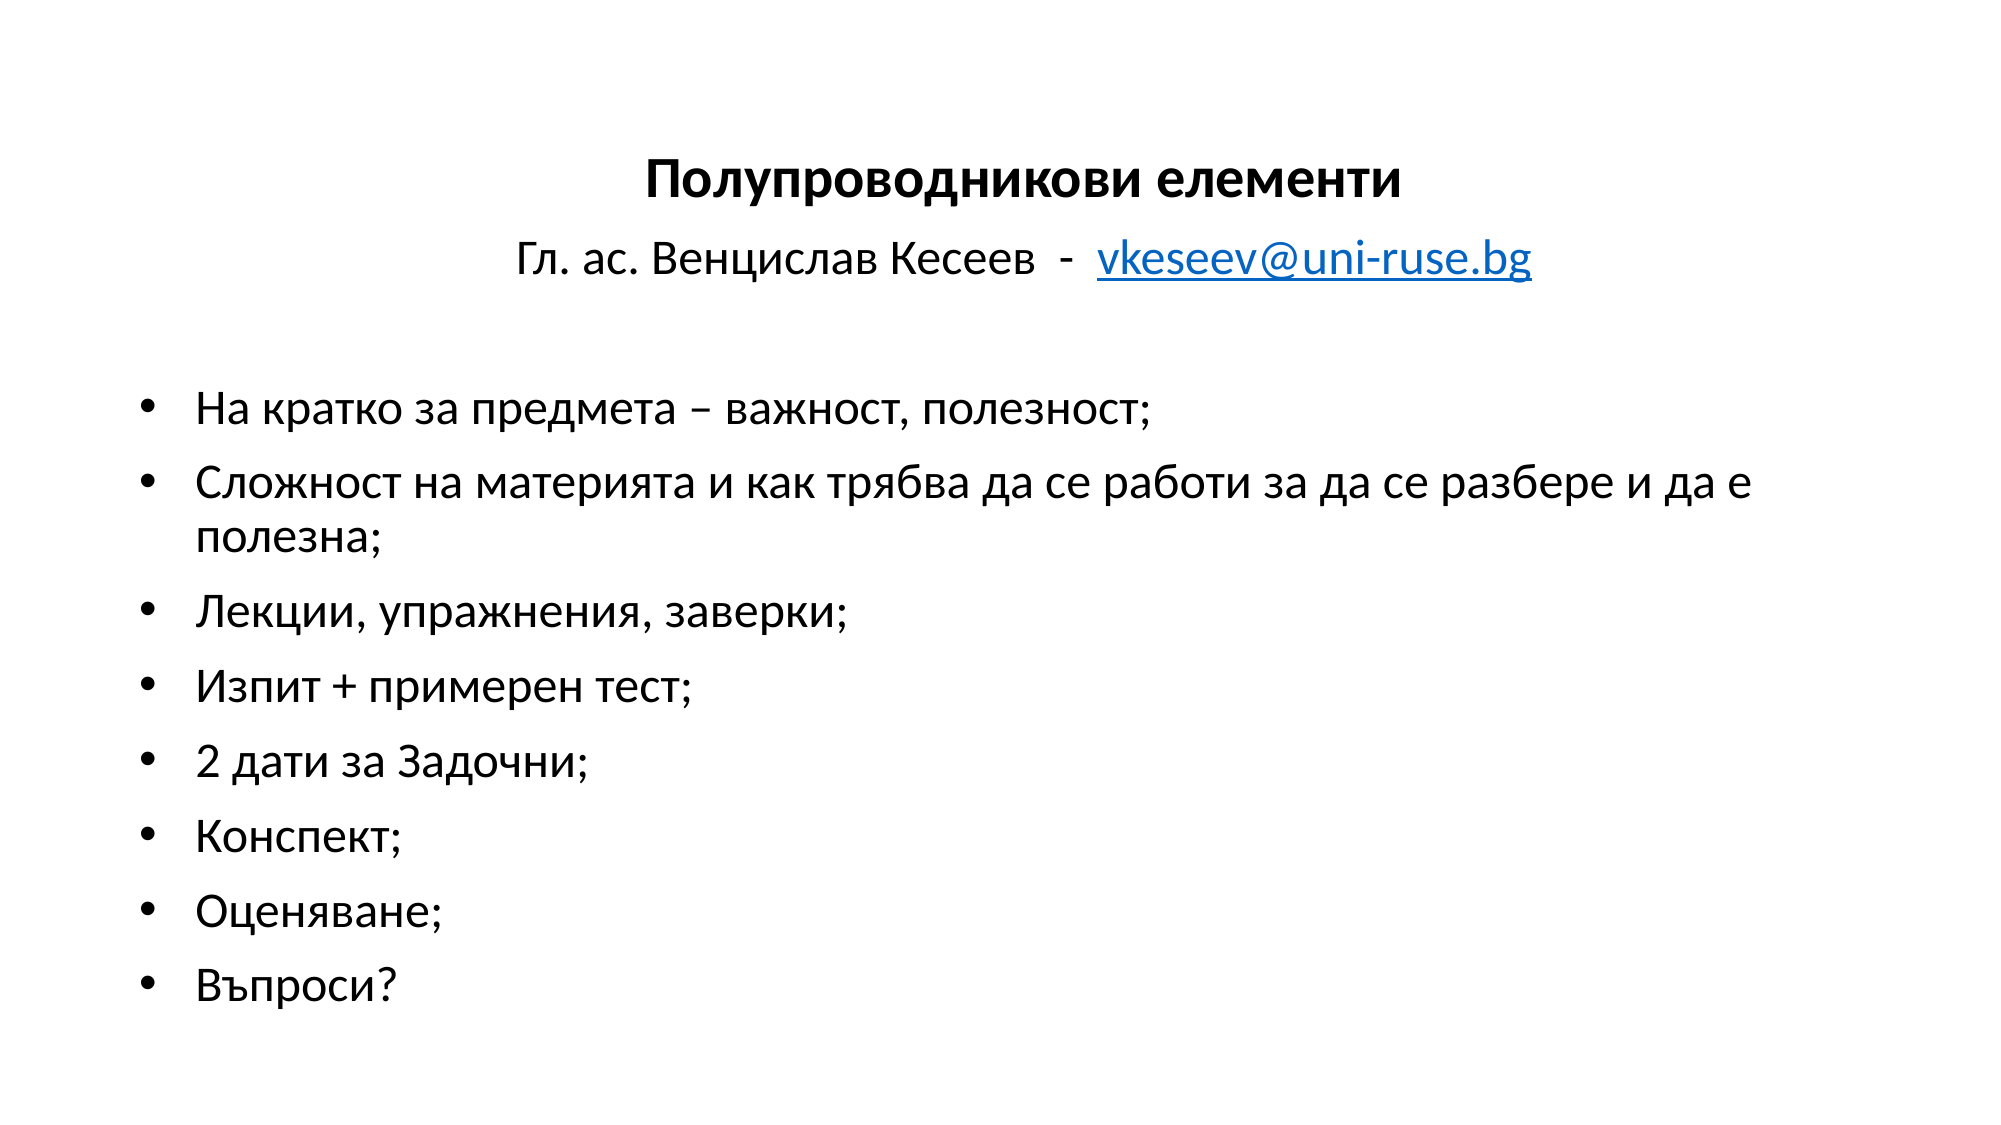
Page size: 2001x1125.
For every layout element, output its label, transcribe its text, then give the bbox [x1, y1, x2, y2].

subtitle Полупроводникови елементи Гл. ас. Венцислав Кесеев - vkeseev@uni-ruse.bg На кратко за предмета – важност, полезност; Сложност на материята и как трябва да се работи за да се разбере и да е полезна; Лекции, упражнения, заверки; Изпит + примерен тест; 2 дати за Задочни; Конспект; Оценяване; Въпроси? [124, 59, 1925, 1021]
